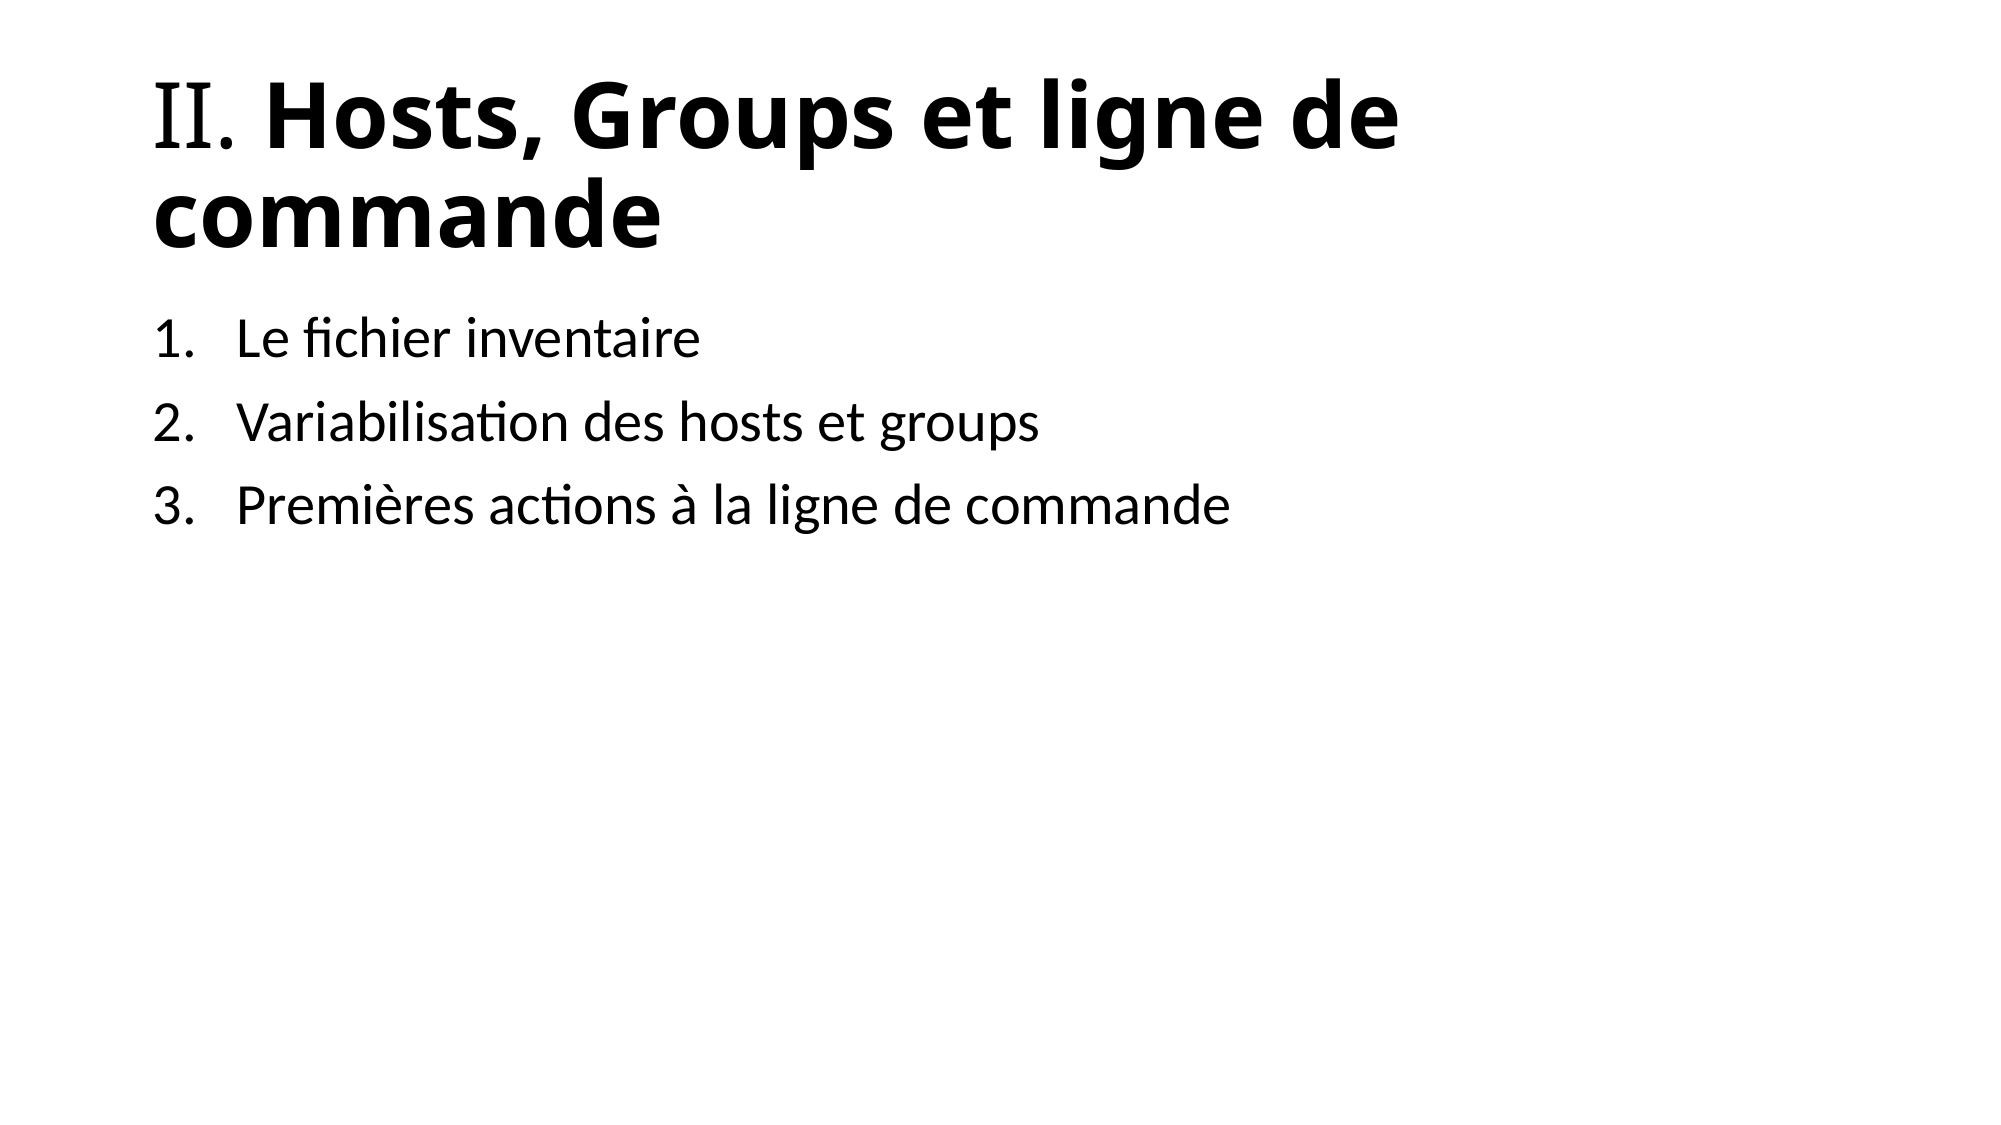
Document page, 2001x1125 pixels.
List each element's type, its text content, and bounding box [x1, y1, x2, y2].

title II. Hosts, Groups et ligne de commande [137, 59, 1863, 278]
list Le fichier inventaire Variabilisation des hosts et groups Premières actions à la ligne de commande [137, 299, 1863, 1014]
